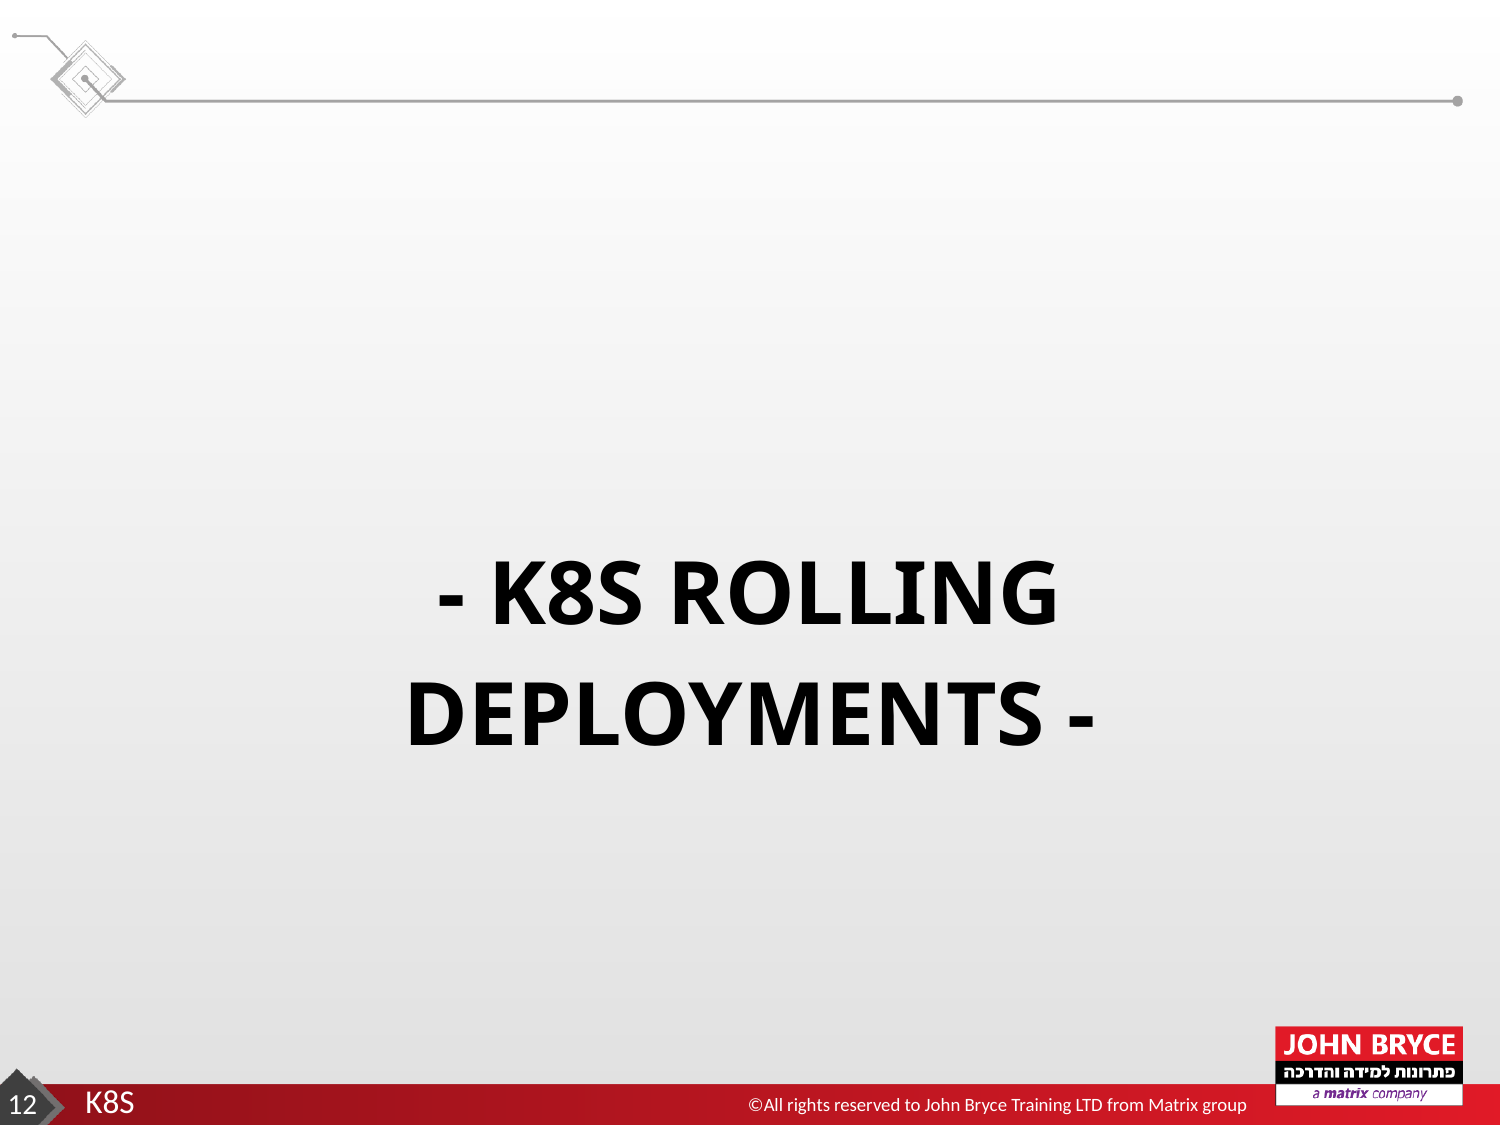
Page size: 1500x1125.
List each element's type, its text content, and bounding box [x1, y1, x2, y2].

picture [0, 1026, 1500, 1125]
slide_number ‹#› [0, 1077, 100, 1125]
picture [12, 33, 1463, 118]
list - K8S ROLLING DEPLOYMENTS - [165, 514, 1334, 611]
